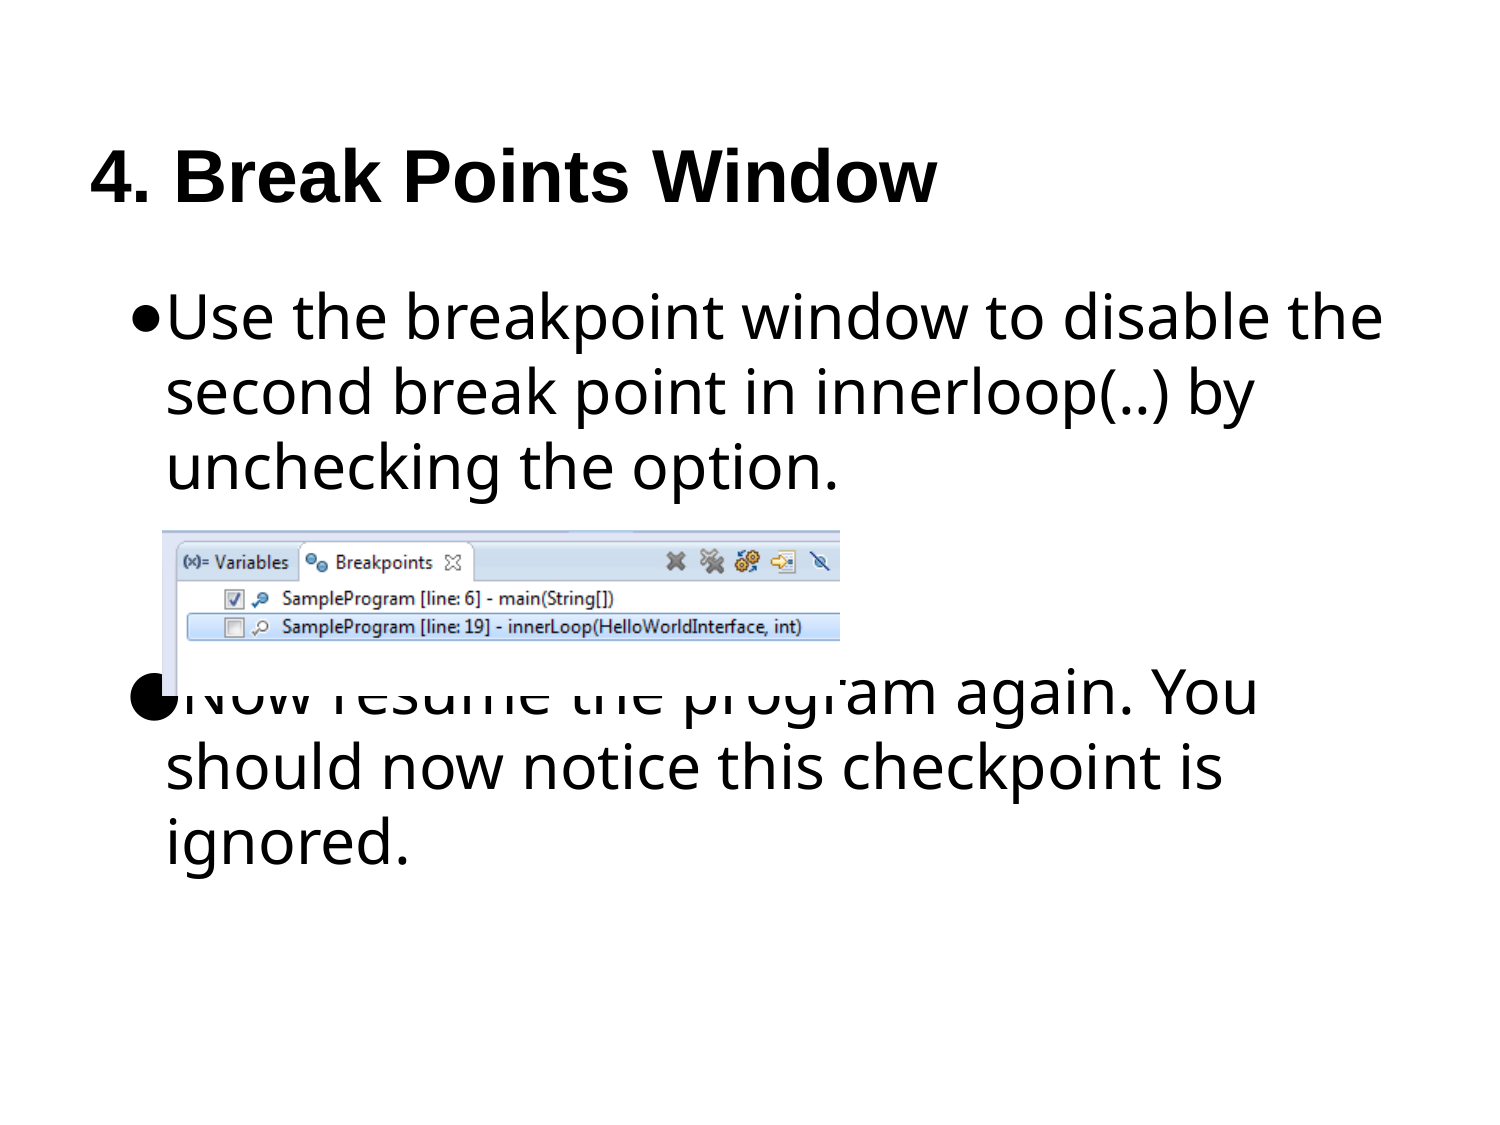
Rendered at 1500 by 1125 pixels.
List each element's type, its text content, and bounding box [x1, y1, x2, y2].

title 4. Break Points Window [75, 45, 1425, 233]
picture [162, 529, 840, 697]
list Use the breakpoint window to disable the second break point in innerloop(..) by unchecking the option. Now resume the program again. You should now notice this checkpoint is ignored. [75, 262, 1425, 1078]
